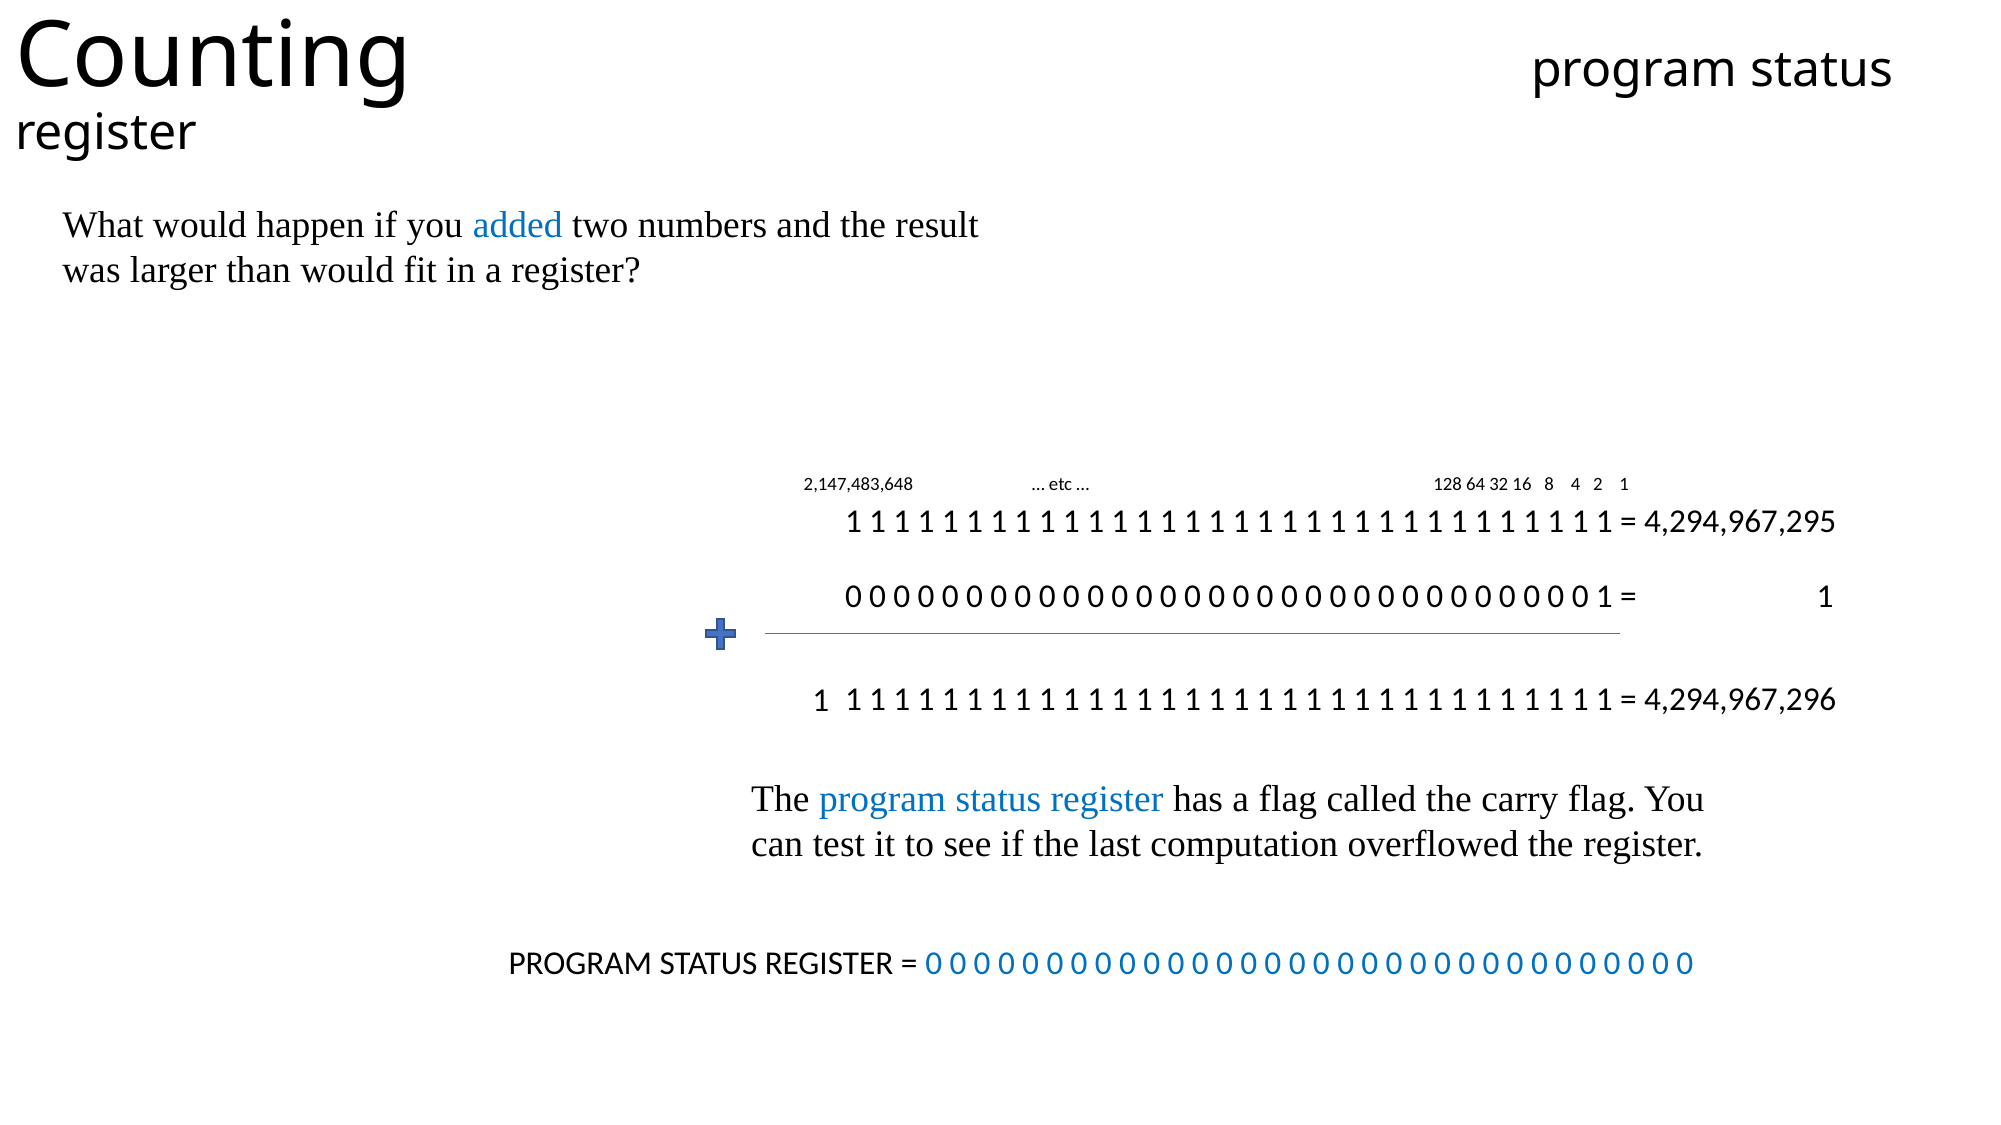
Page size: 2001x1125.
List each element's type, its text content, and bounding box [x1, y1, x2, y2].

text_box 2,147,483,648 … etc … 128 64 32 16 8 4 2 1 [788, 464, 2000, 502]
text_box What would happen if you added two numbers and the result was larger than would fit in a register? [47, 192, 1048, 298]
text_box The program status register has a flag called the carry flag. You can test it to see if the last computation overflowed the register. [736, 767, 1737, 872]
text_box 1 1 1 1 1 1 1 1 1 1 1 1 1 1 1 1 1 1 1 1 1 1 1 1 1 1 1 1 1 1 1 1 = 4,294,967,296 [859, 670, 2000, 725]
text_box Counting program status register [0, 0, 2000, 193]
text_box 0 0 0 0 0 0 0 0 0 0 0 0 0 0 0 0 0 0 0 0 0 0 0 0 0 0 0 0 0 0 0 1 = 1 [830, 567, 2000, 622]
text_box [705, 618, 736, 650]
text_box 1 1 1 1 1 1 1 1 1 1 1 1 1 1 1 1 1 1 1 1 1 1 1 1 1 1 1 1 1 1 1 1 = 4,294,967,295 (= 232 – 1) [830, 502, 2000, 547]
text_box PROGRAM STATUS REGISTER = 0 0 0 0 0 0 0 0 0 0 0 0 0 0 0 0 0 0 0 0 0 0 0 0 0 0 0 0 0 0 0 0 [493, 933, 1768, 989]
text_box 0 0 0 0 0 0 0 0 0 0 0 0 0 0 0 0 0 0 0 0 0 0 0 0 0 0 0 0 0 0 0 1 [45, 670, 859, 726]
